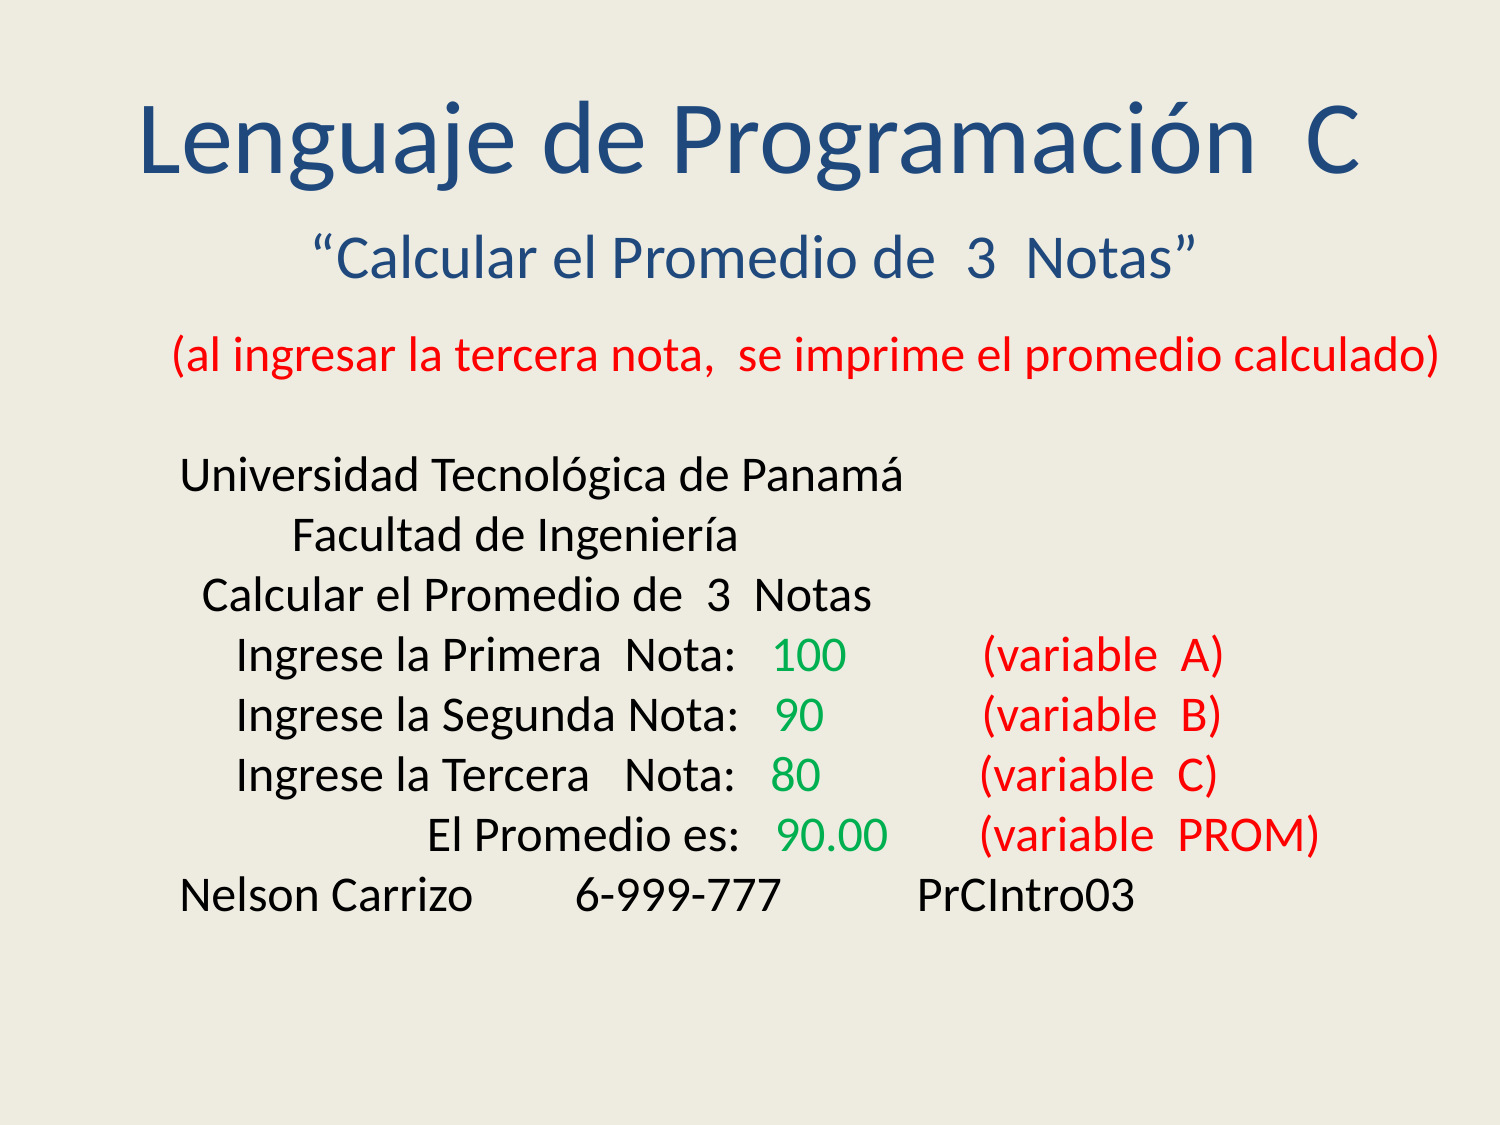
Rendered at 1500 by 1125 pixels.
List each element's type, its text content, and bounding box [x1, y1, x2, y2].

title Lenguaje de Programación C [112, 66, 1388, 197]
text_box (al ingresar la tercera nota, se imprime el promedio calculado) Universidad Tecnológica de Panamá Facultad de Ingeniería Calcular el Promedio de 3 Notas Ingrese la Primera Nota: 100 (variable A) Ingrese la Segunda Nota: 90 (variable B) Ingrese la Tercera Nota: 80 (variable C) El Promedio es: 90.00 (variable PROM) Nelson Carrizo 6-999-777 PrCIntro03 [153, 314, 1459, 930]
subtitle “Calcular el Promedio de 3 Notas” [230, 208, 1281, 307]
